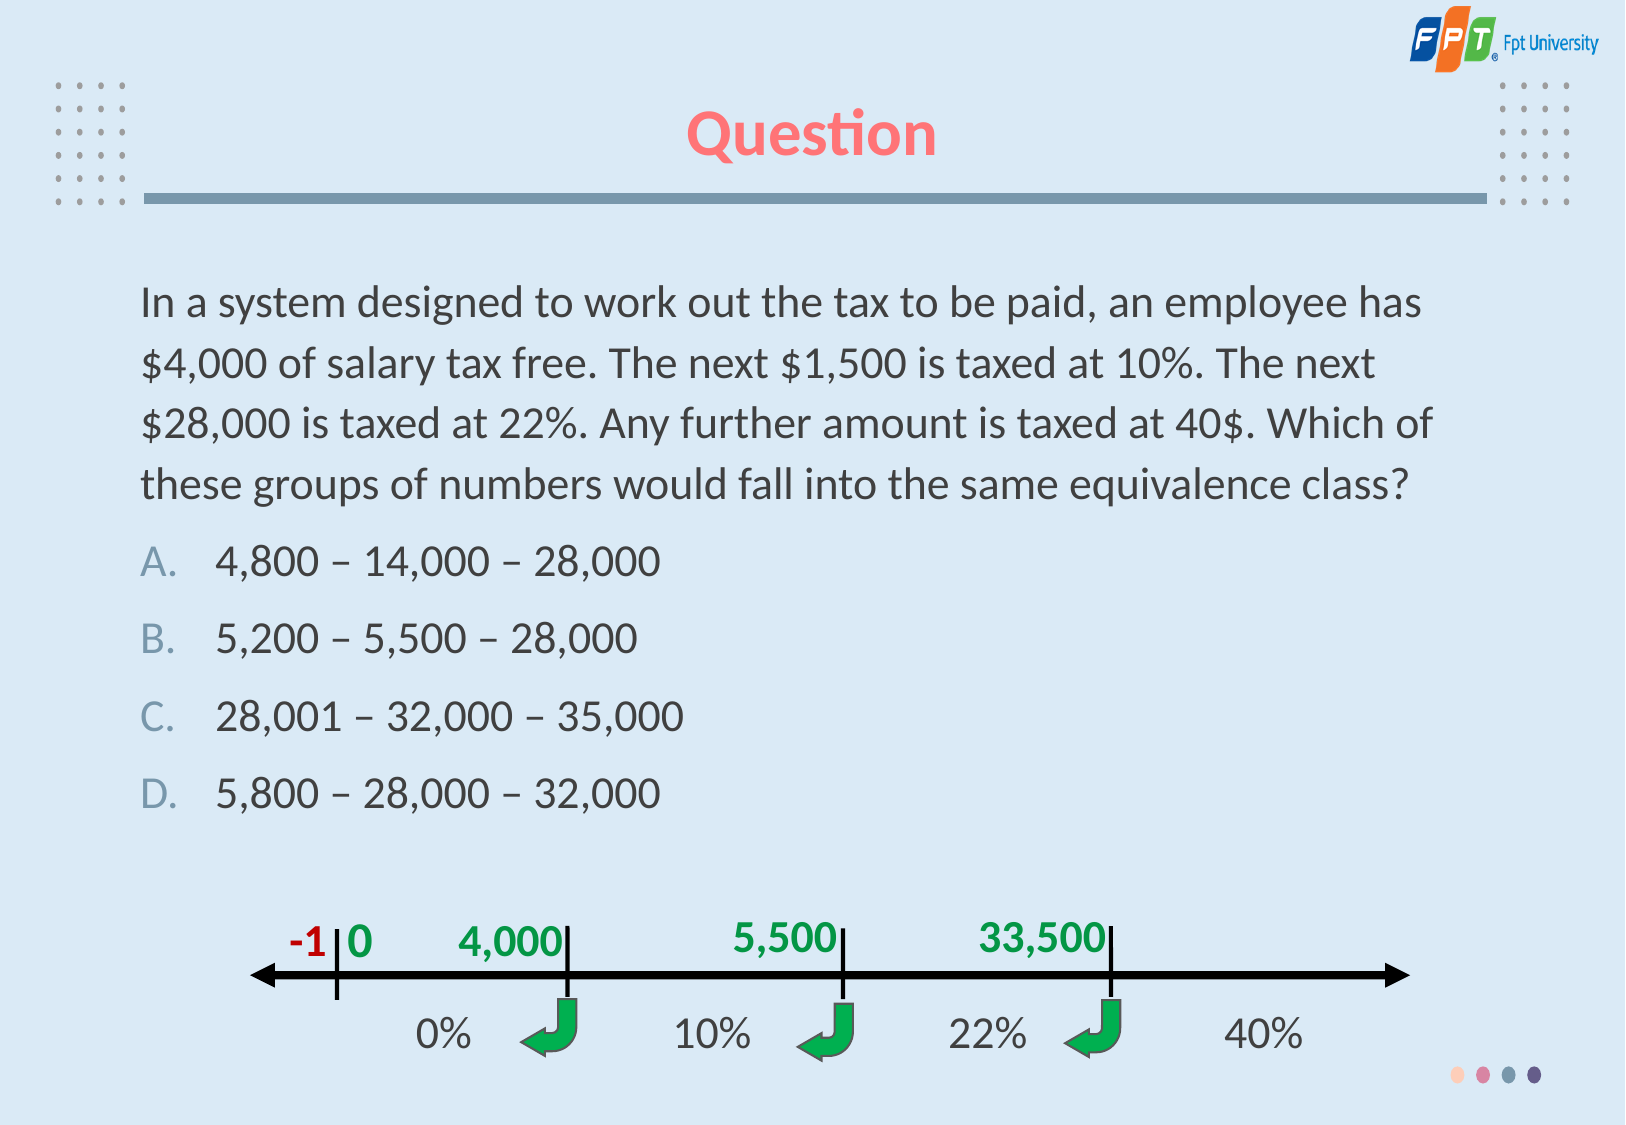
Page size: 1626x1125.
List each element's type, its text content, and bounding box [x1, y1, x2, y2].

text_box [249, 910, 1411, 1064]
title Question [111, 60, 1514, 208]
picture [1383, 6, 1624, 88]
list In a system designed to work out the tax to be paid, an employee has $4,000 of salary tax free. The next $1,500 is taxed at 10%. The next $28,000 is taxed at 22%. Any further amount is taxed at 40$. Which of these groups of numbers would fall into the same equivalence class? 4,800 – 14,000 – 28,000 5,200 – 5,500 – 28,000 28,001 – 32,000 – 35,000 5,800 – 28,000 – 32,000 [125, 259, 1514, 1014]
